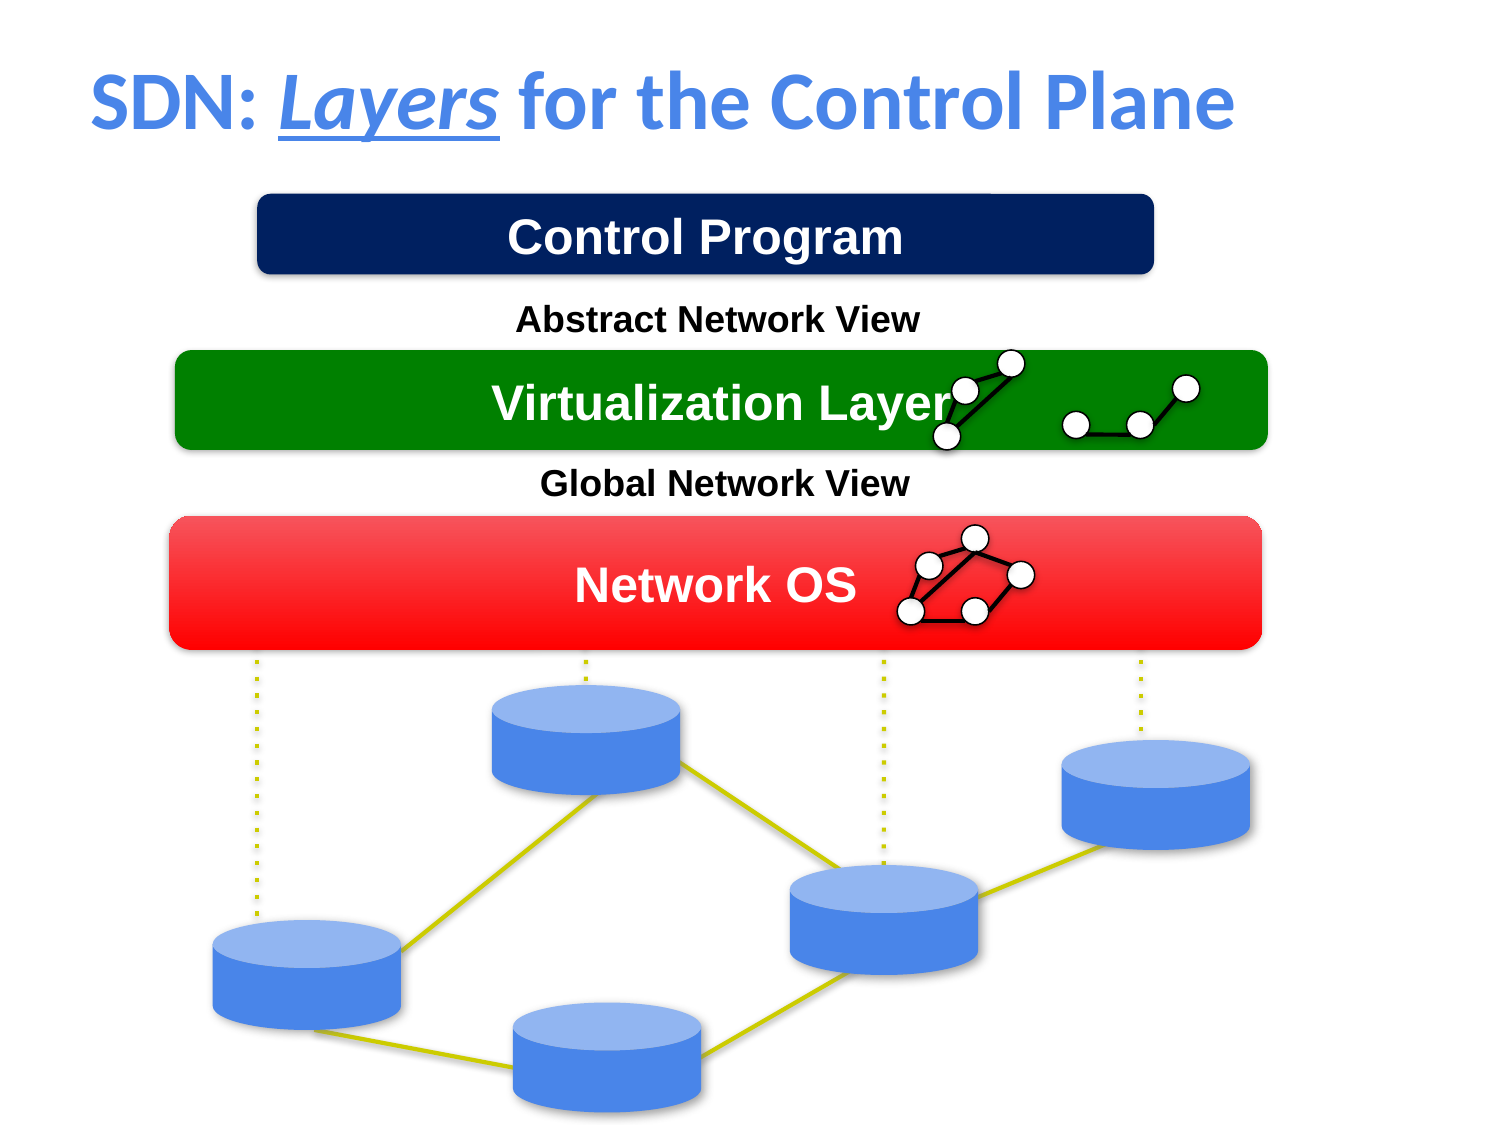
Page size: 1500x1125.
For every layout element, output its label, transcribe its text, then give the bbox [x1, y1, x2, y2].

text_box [212, 542, 1251, 1113]
title SDN: Layers for the Control Plane [75, 24, 1425, 155]
text_box Control Program [257, 193, 1155, 275]
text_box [896, 524, 1035, 626]
text_box Network OS [169, 515, 1263, 650]
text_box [174, 349, 1269, 451]
text_box Global Network View [525, 459, 926, 512]
text_box Abstract Network View [500, 287, 936, 347]
